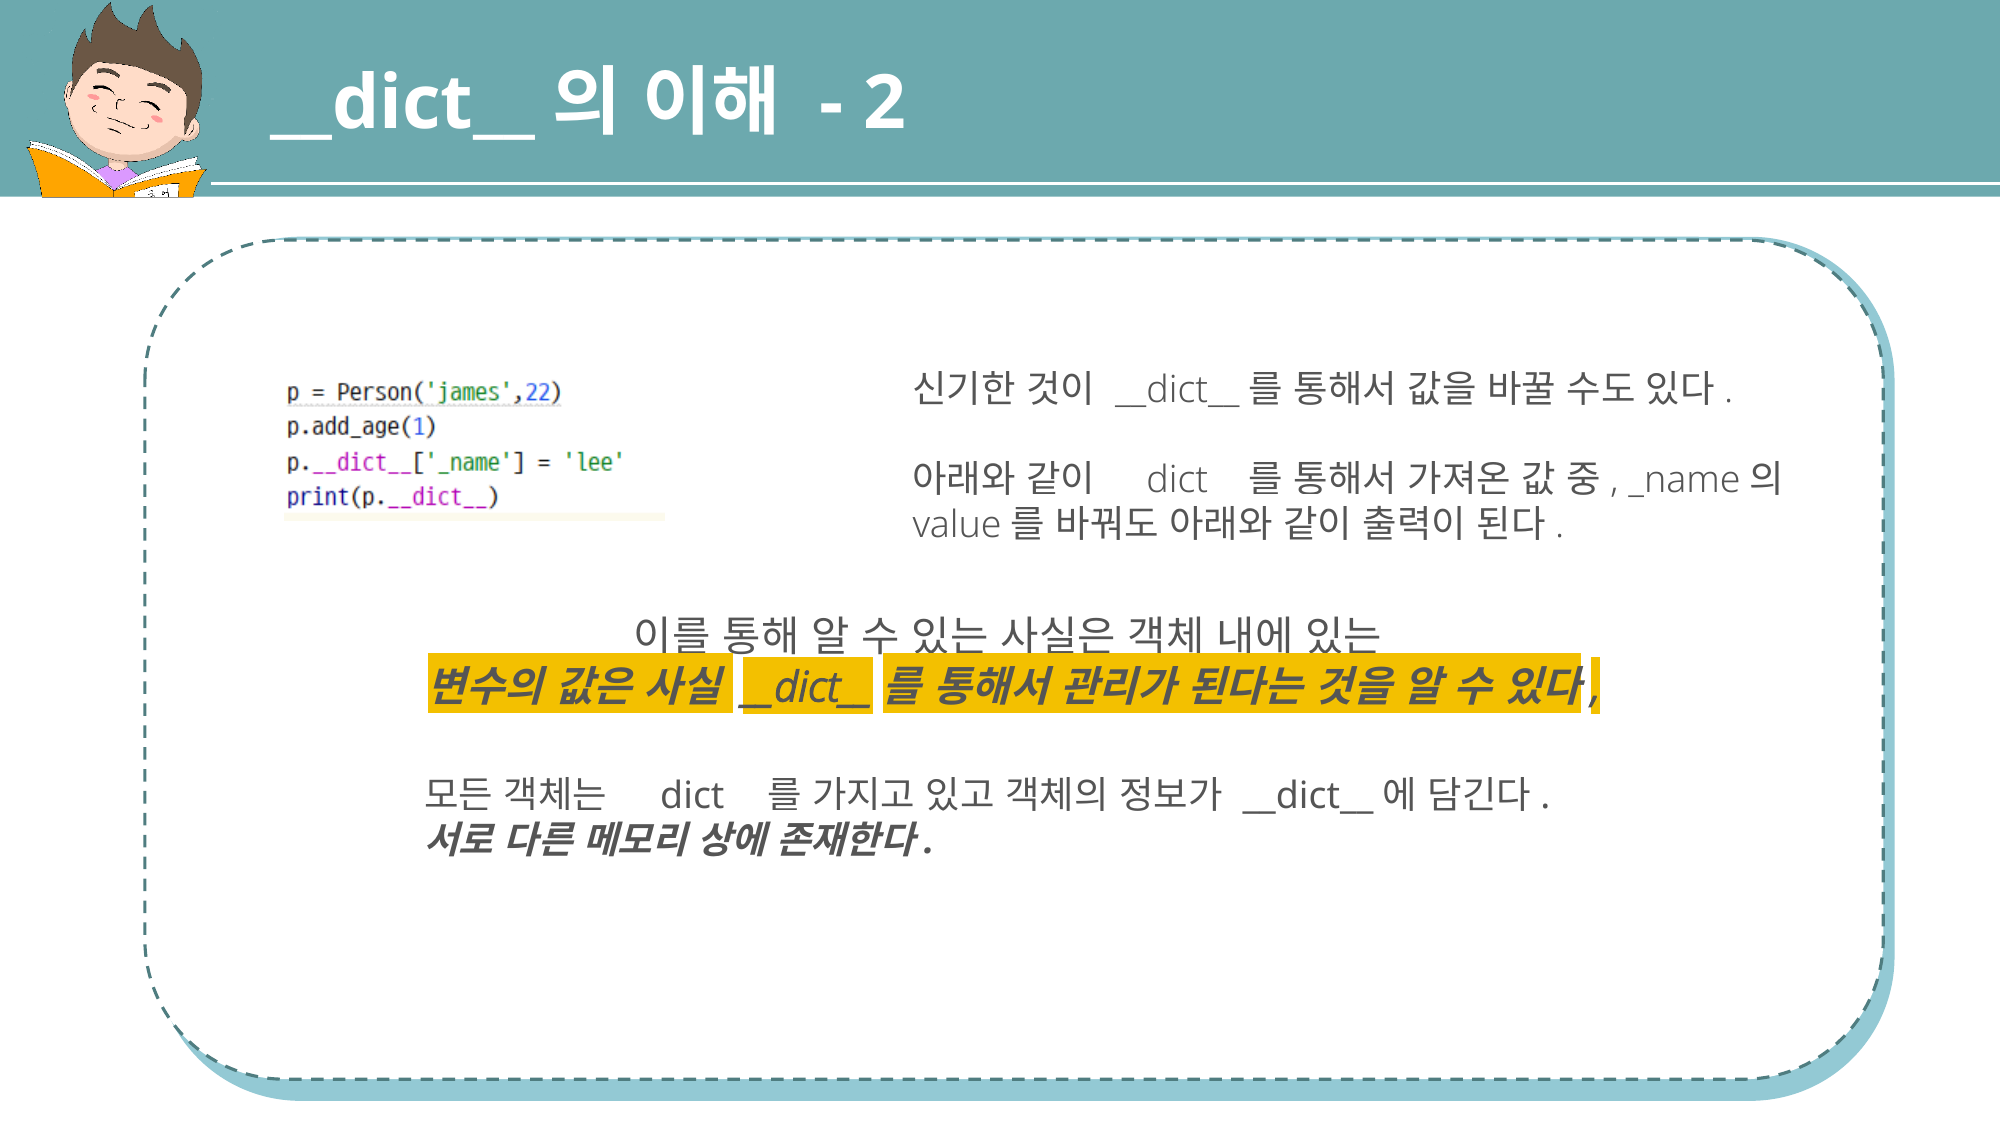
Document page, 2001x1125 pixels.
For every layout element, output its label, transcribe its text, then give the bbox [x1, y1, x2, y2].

text_box 모든 객체는 __dict__를 가지고 있고 객체의 정보가 __dict__에 담긴다. 서로 다른 메모리 상에 존재한다. [409, 764, 1699, 869]
text_box 이를 통해 알 수 있는 사실은 객체 내에 있는 변수의 값은 사실 __dict__를 통해서 관리가 된다는 것을 알 수 있다, [143, 238, 1885, 1081]
text_box 신기한 것이 __dict__를 통해서 값을 바꿀 수도 있다. 아래와 같이 __dict__를 통해서 가져온 값 중, _name의 value를 바꿔도 아래와 같이 출력이 된다. [897, 358, 1901, 553]
text_box [274, 235, 1893, 358]
picture [284, 360, 665, 522]
text_box [174, 553, 1896, 1102]
text_box __dict__의 이해 - 2 [236, 45, 922, 151]
picture [22, 0, 224, 200]
